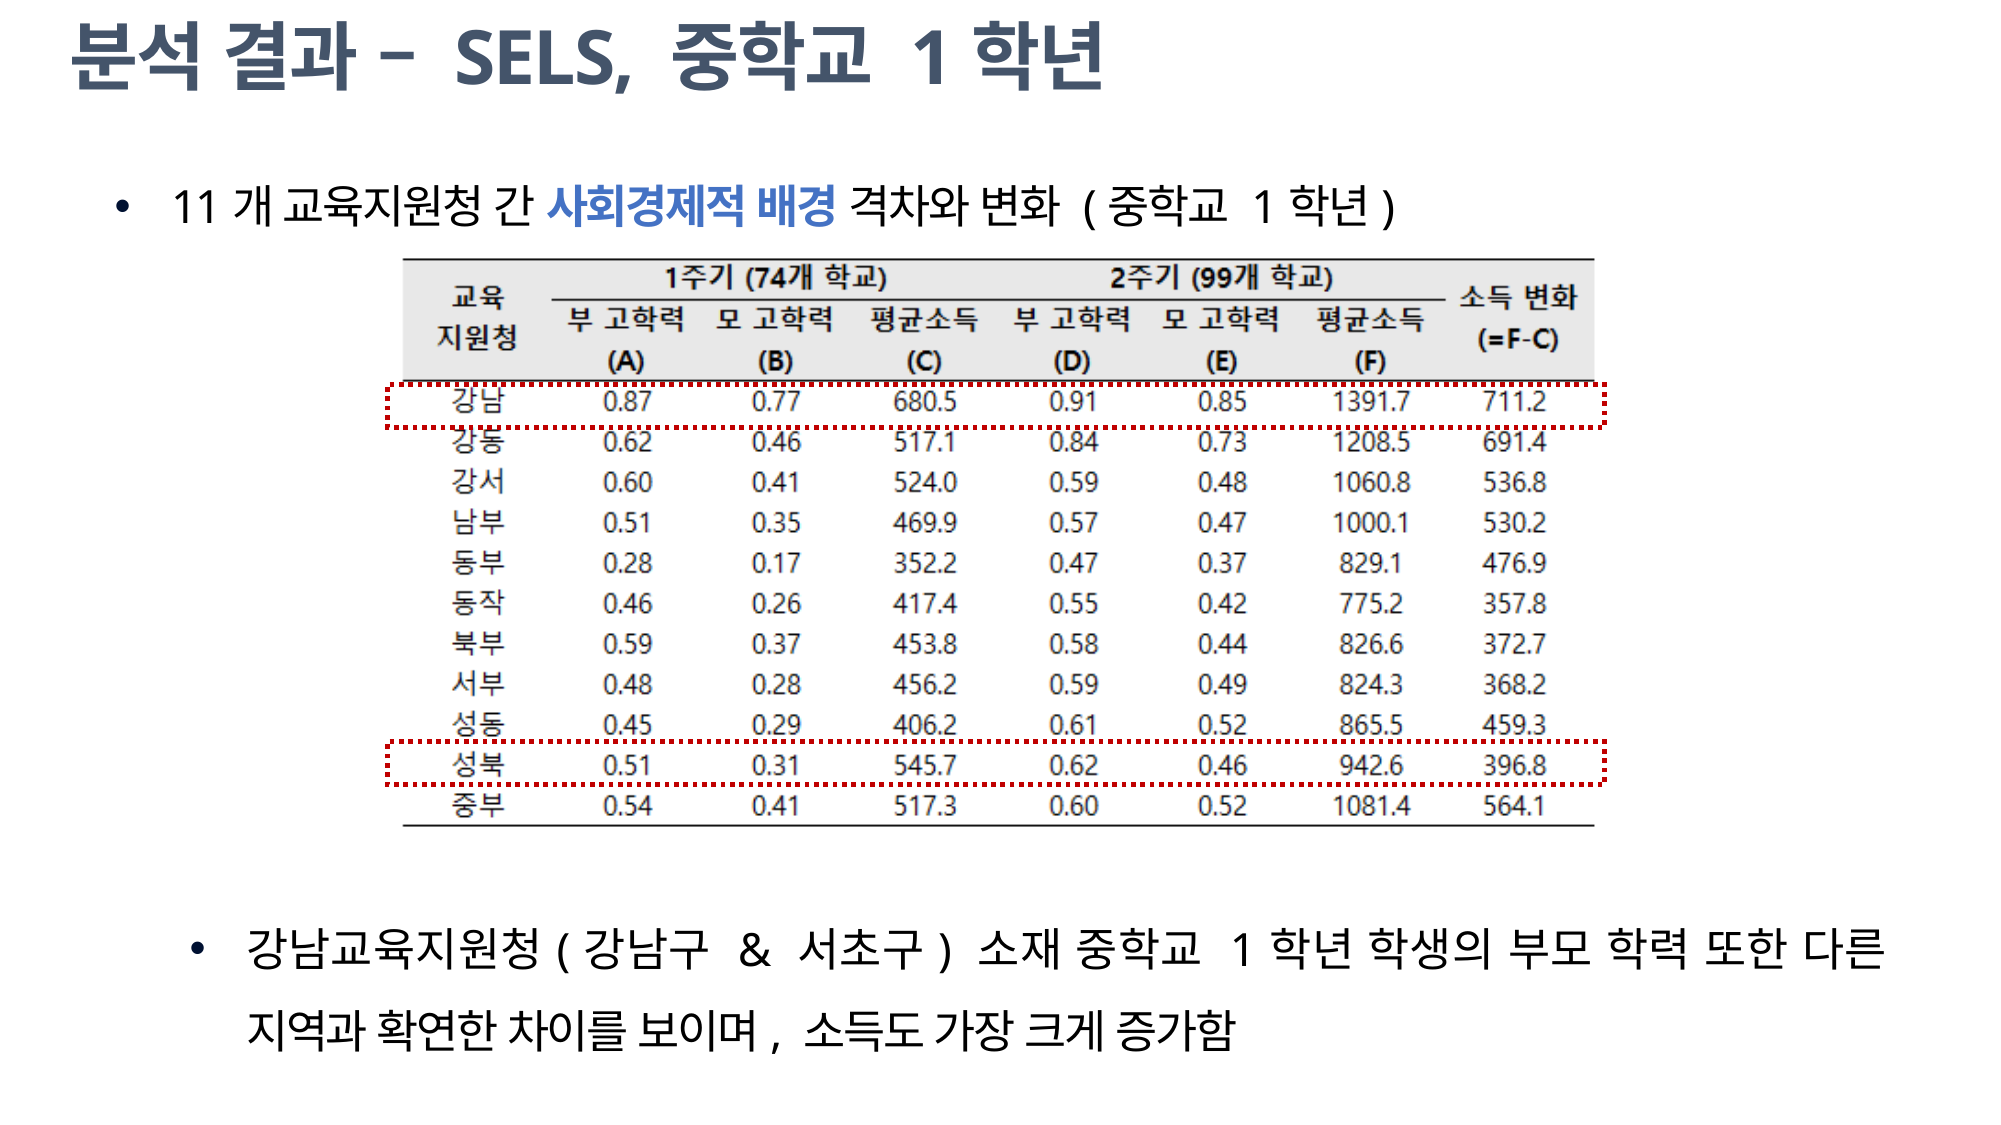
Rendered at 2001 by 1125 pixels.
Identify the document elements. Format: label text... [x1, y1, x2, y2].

title 분석 결과 – SELS, 중학교 1학년 [55, 10, 1697, 111]
text_box 11개 교육지원청 간 사회경제적 배경 격차와 변화 (중학교 1학년) 강남교육지원청(강남구 & 서초구) 소재 중학교 1학년 학생의 부모 학력 또한 다른 지역과 확연한 차이를 보이며, 소득도 가장 크게 증가함 [99, 143, 1900, 1065]
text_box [387, 246, 1605, 838]
